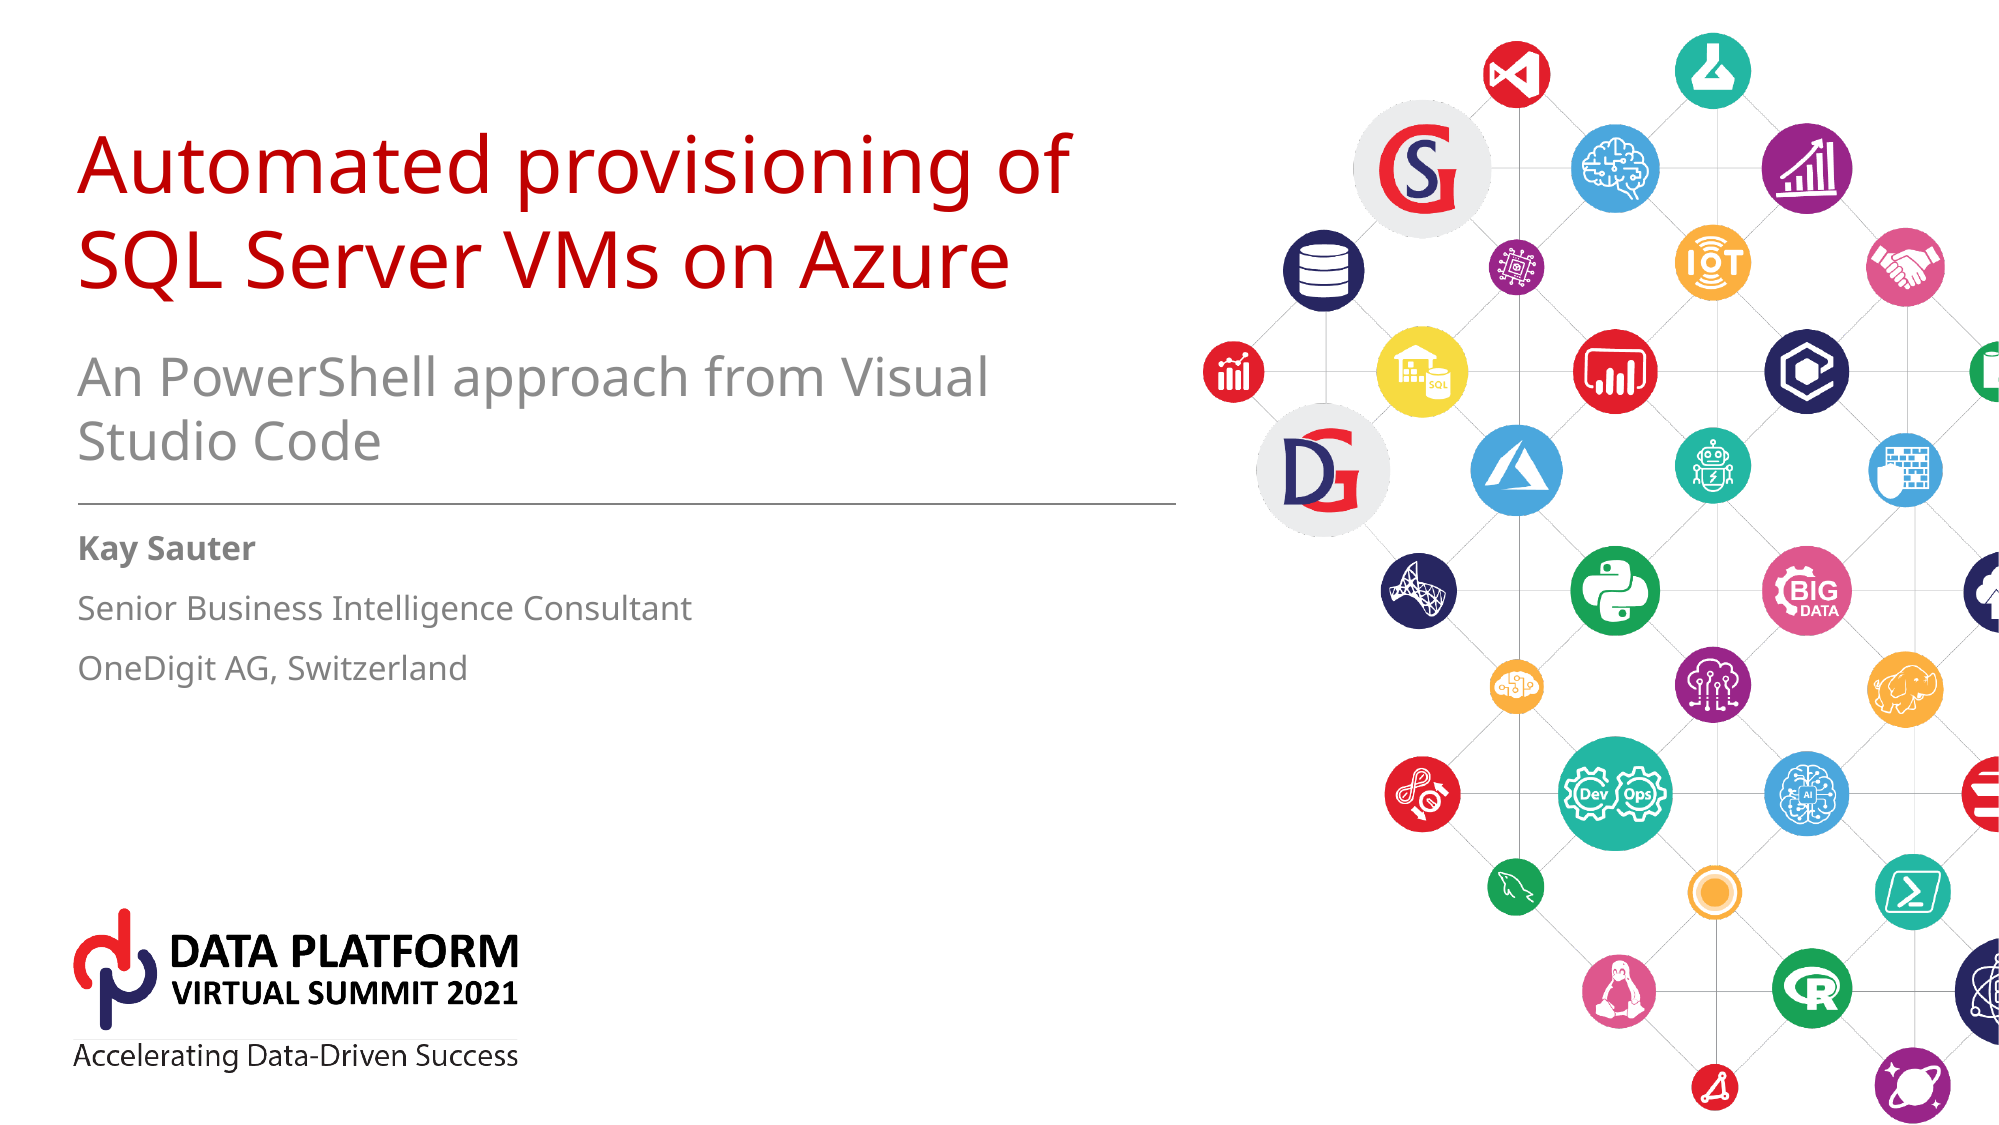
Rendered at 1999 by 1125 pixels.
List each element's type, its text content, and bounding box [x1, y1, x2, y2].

picture [1188, 19, 1999, 1125]
text_box Kay Sauter Senior Business Intelligence Consultant OneDigit AG, Switzerland [62, 499, 740, 764]
title Automated provisioning of SQL Server VMs on Azure [62, 54, 1109, 312]
subtitle An PowerShell approach from Visual Studio Code [62, 335, 1109, 481]
picture [42, 897, 539, 1081]
